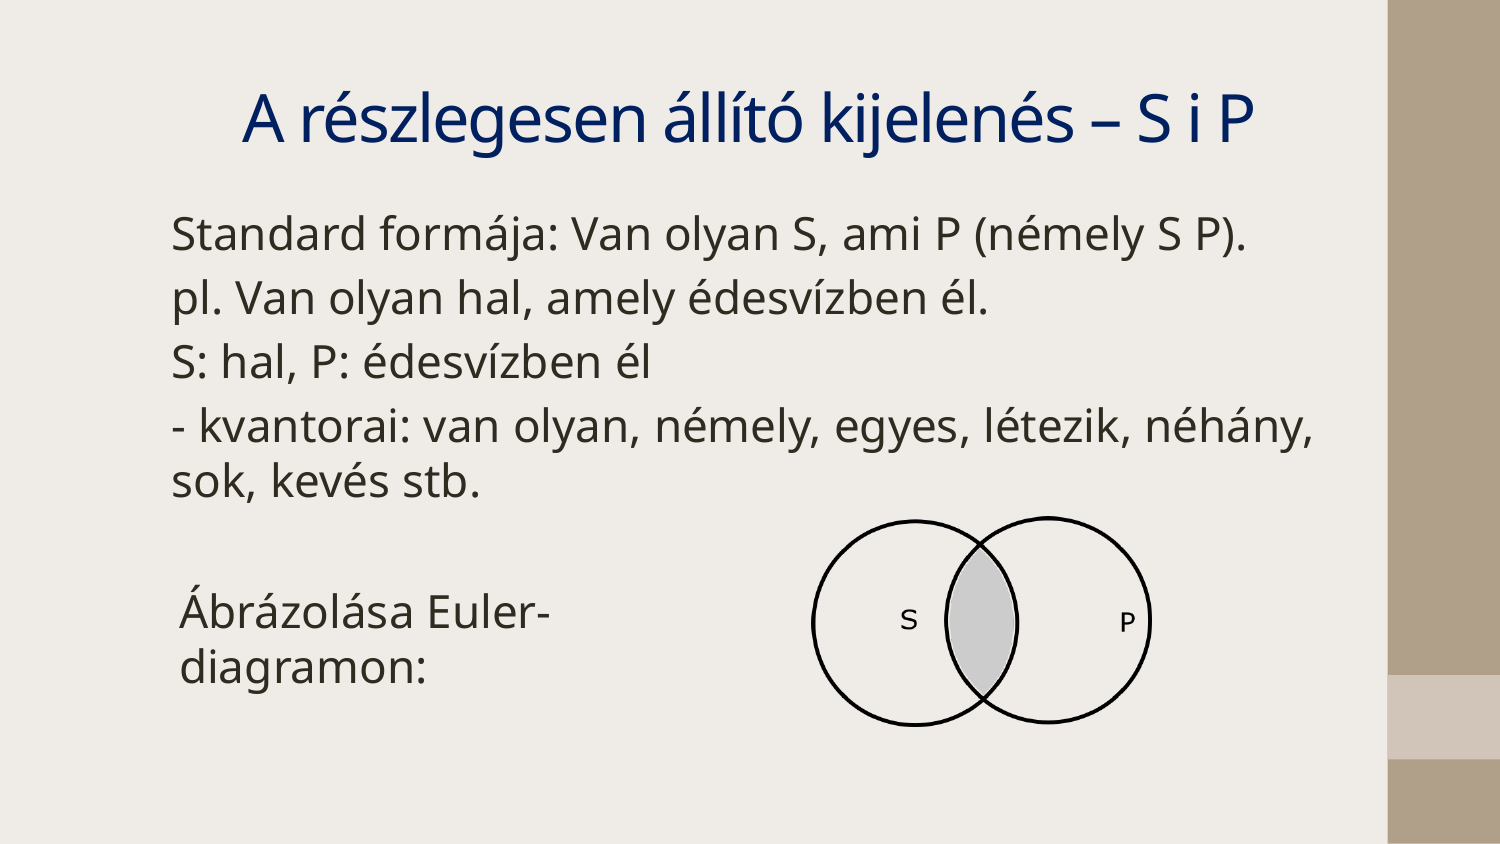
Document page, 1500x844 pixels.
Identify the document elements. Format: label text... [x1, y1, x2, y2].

list Standard formája: Van olyan S, ami P (némely S P). pl. Van olyan hal, amely édesvízben él. S: hal, P: édesvízben él - kvantorai: van olyan, némely, egyes, létezik, néhány, sok, kevés stb. [137, 196, 1388, 788]
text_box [145, 515, 1153, 728]
title A részlegesen állító kijelenés – S i P [75, 18, 1425, 214]
